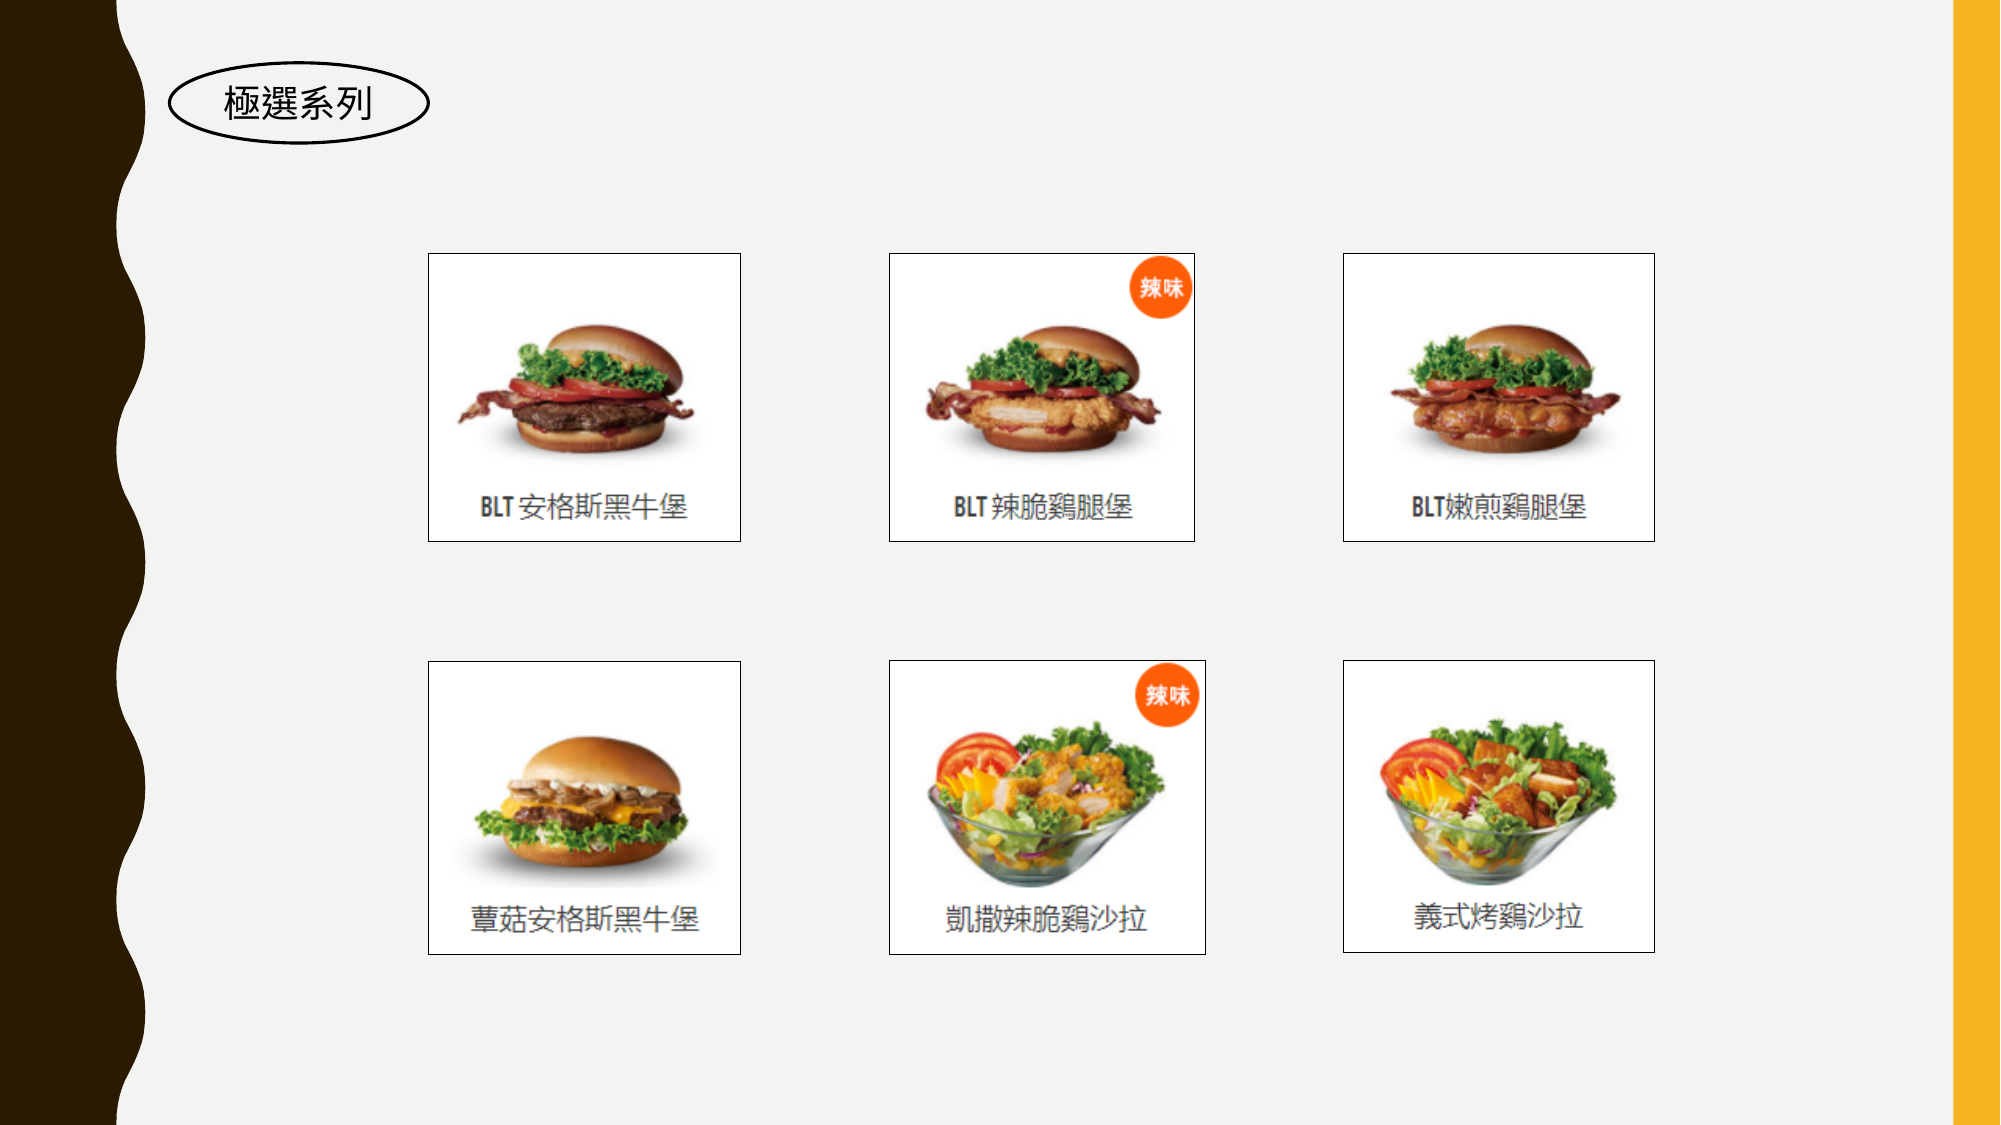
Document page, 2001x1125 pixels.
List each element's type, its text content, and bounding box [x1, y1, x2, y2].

picture [428, 253, 741, 542]
picture [1343, 660, 1655, 953]
picture [1343, 253, 1655, 542]
text_box 極選系列 [168, 62, 429, 144]
picture [888, 660, 1206, 955]
picture [888, 253, 1195, 542]
picture [428, 661, 741, 955]
